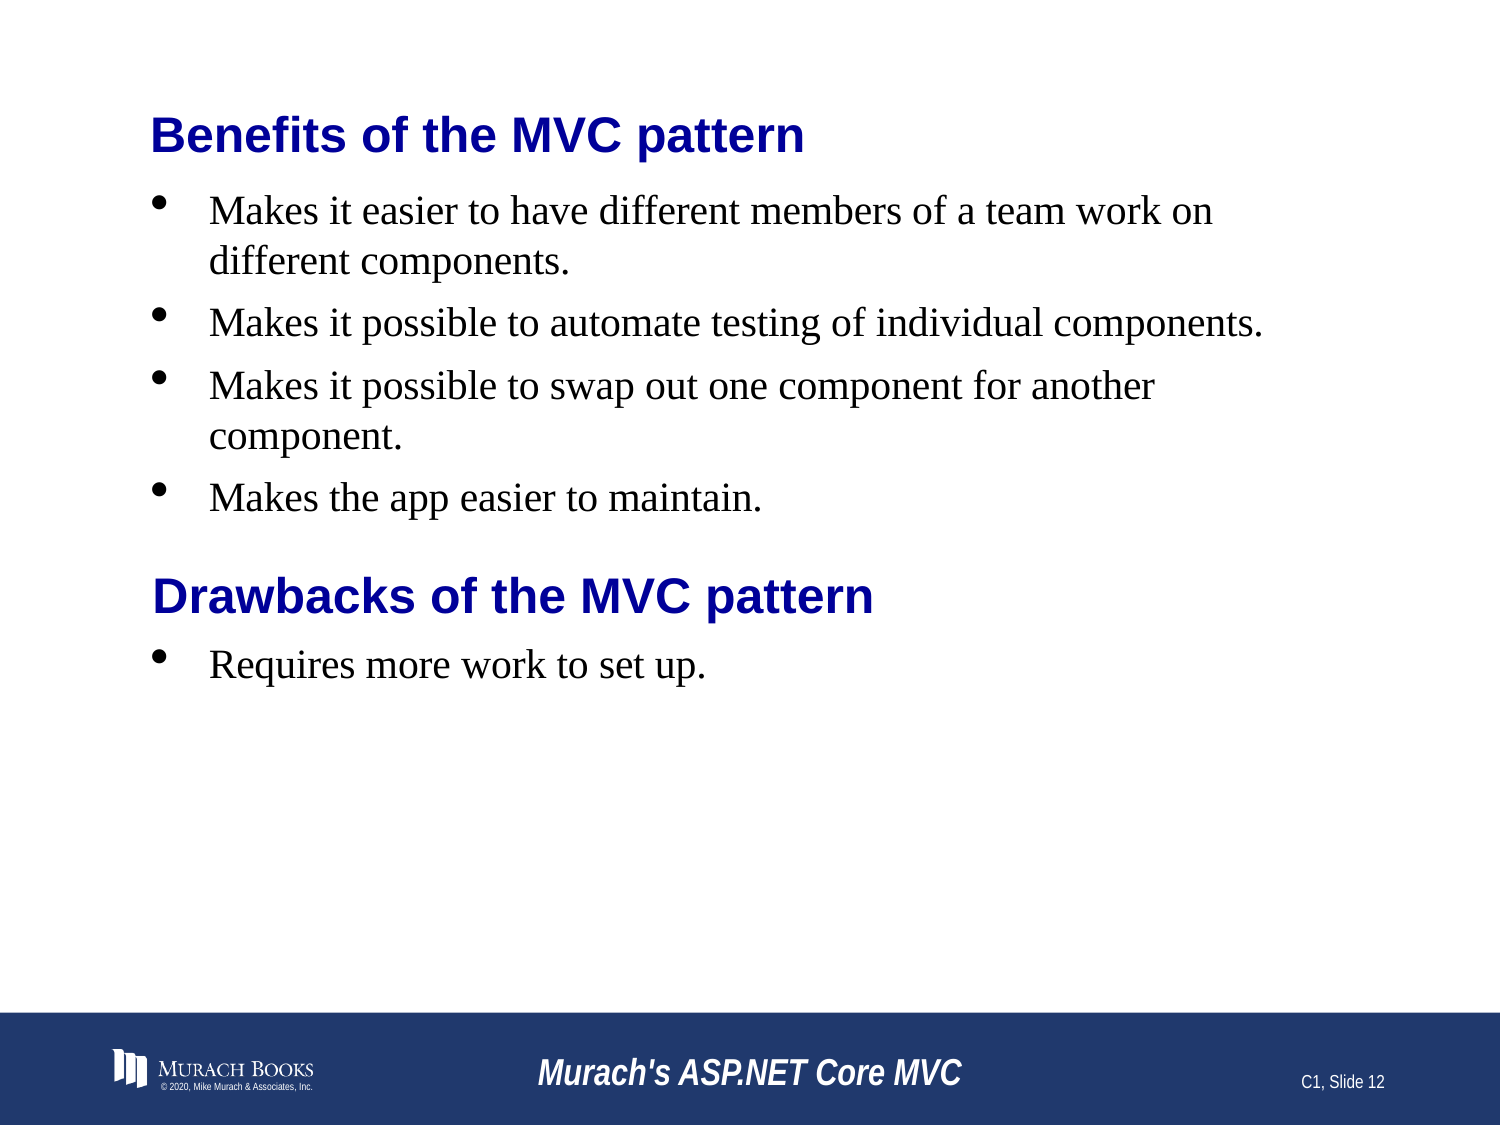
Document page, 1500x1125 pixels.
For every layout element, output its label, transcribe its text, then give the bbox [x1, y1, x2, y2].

title Benefits of the MVC pattern [150, 102, 1350, 164]
slide_number C1, Slide 12 [1087, 1025, 1400, 1100]
slide_number Murach's ASP.NET Core MVC [463, 1025, 1050, 1100]
footer © 2020, Mike Murach & Associates, Inc. [12, 1025, 463, 1100]
list Makes it easier to have different members of a team work on different components. Makes it possible to automate testing of individual components. Makes it possible to swap out one component for another component. Makes the app easier to maintain. Drawbacks of the MVC pattern Requires more work to set up. [137, 174, 1350, 975]
